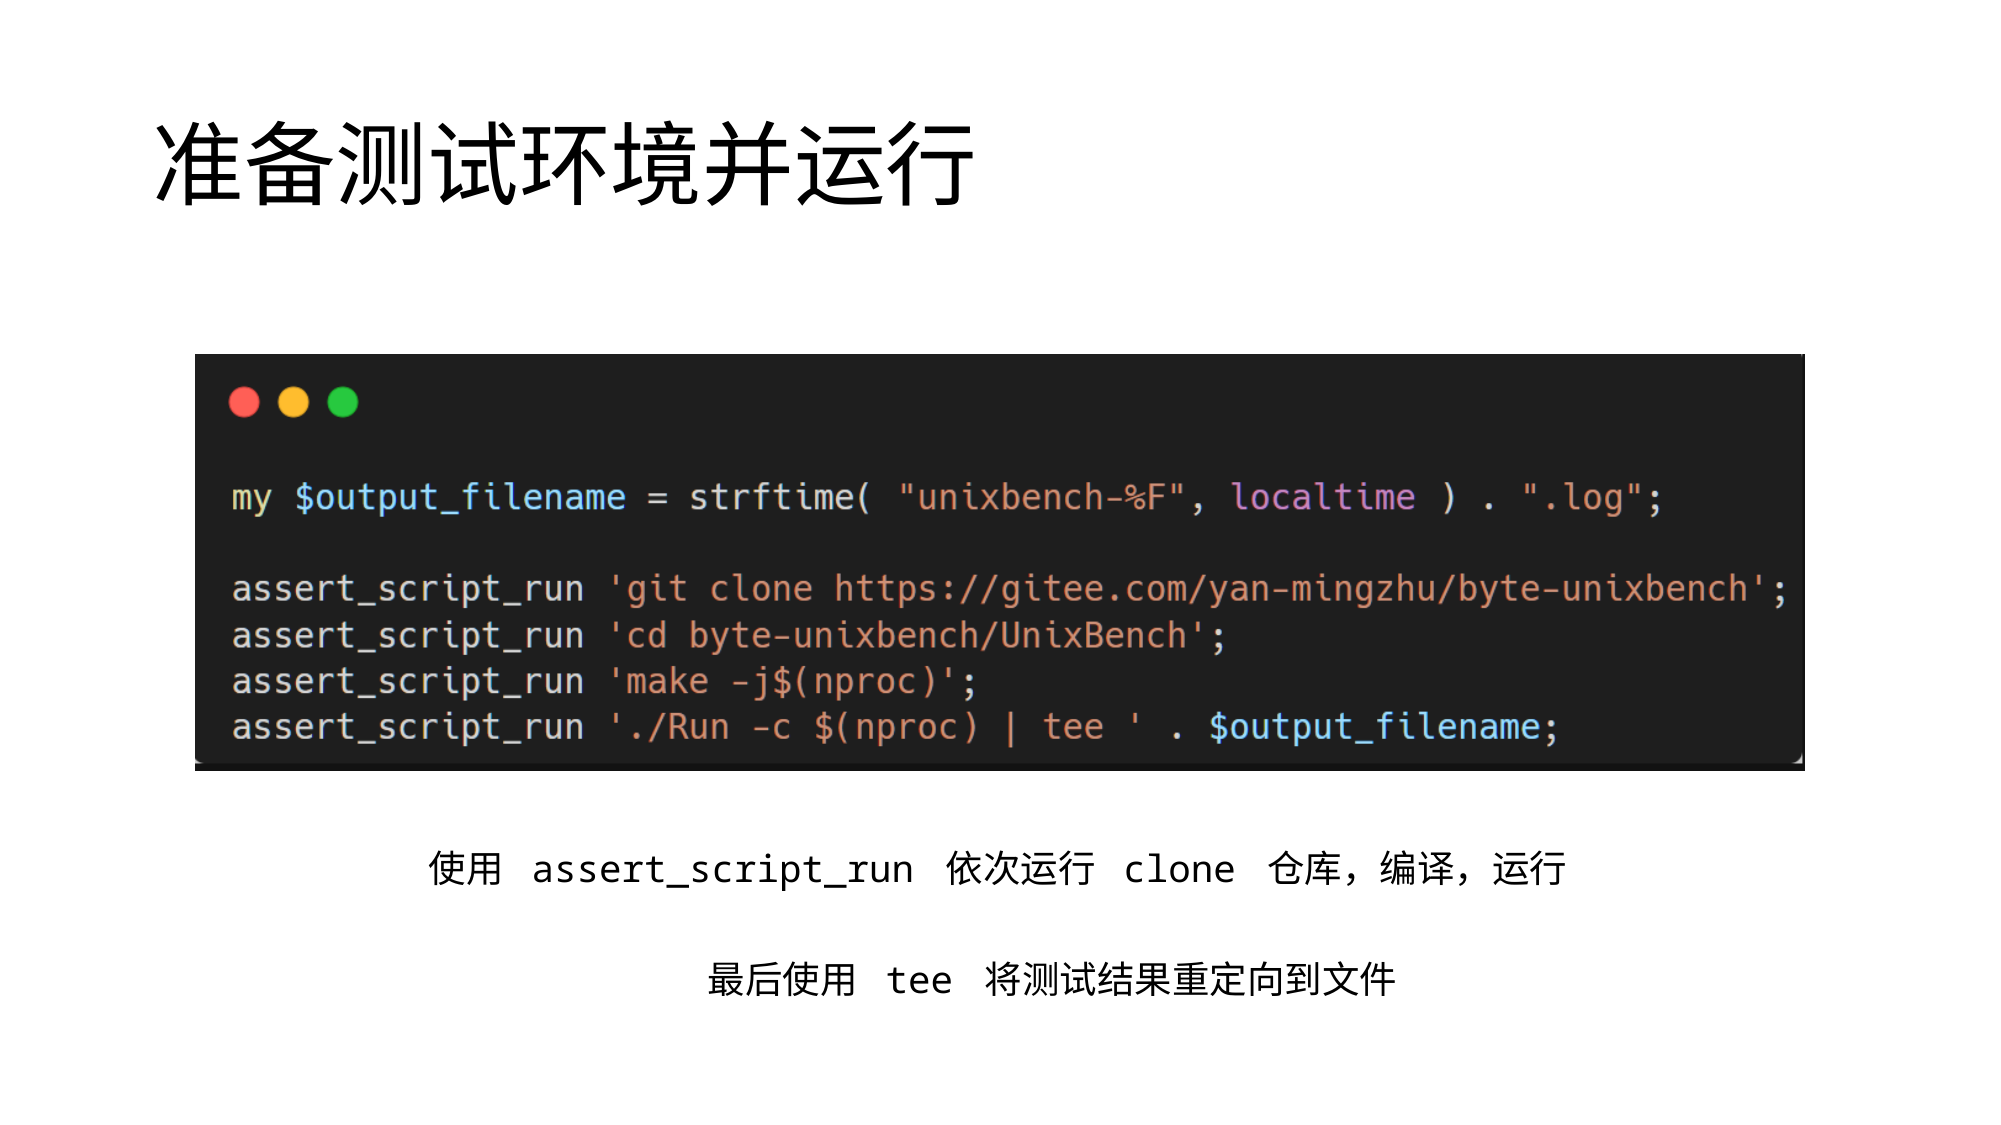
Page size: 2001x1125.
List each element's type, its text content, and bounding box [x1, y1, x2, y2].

text_box 最后使用 tee 将测试结果重定向到文件 [693, 949, 1412, 1009]
title 准备测试环境并运行 [137, 59, 1863, 278]
picture [195, 354, 1805, 771]
text_box 使用 assert_script_run 依次运行 clone 仓库，编译，运行 [414, 837, 1583, 898]
